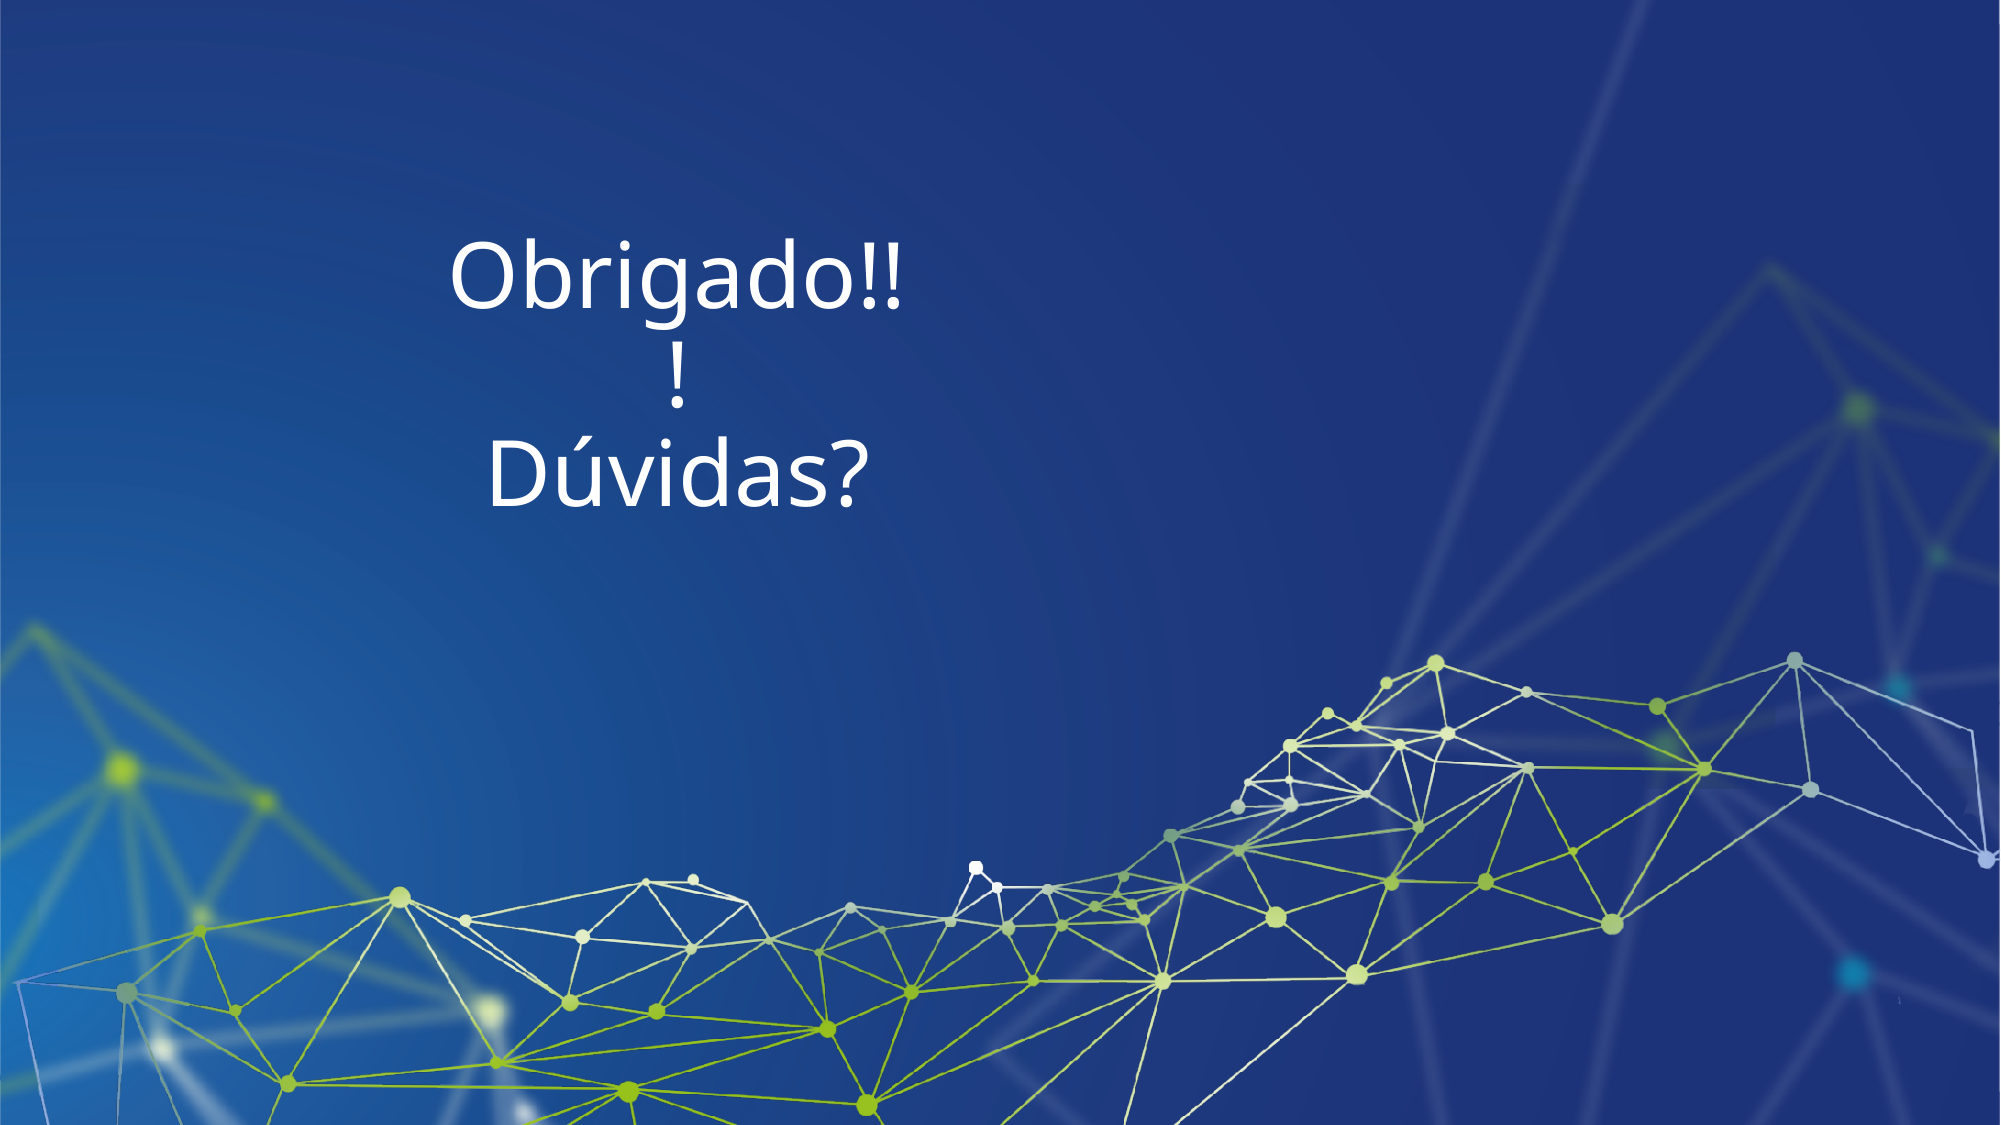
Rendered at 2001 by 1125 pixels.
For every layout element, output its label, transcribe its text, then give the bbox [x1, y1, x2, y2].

picture [0, 0, 2001, 1125]
text_box Obrigado!!! Dúvidas? [436, 268, 919, 487]
